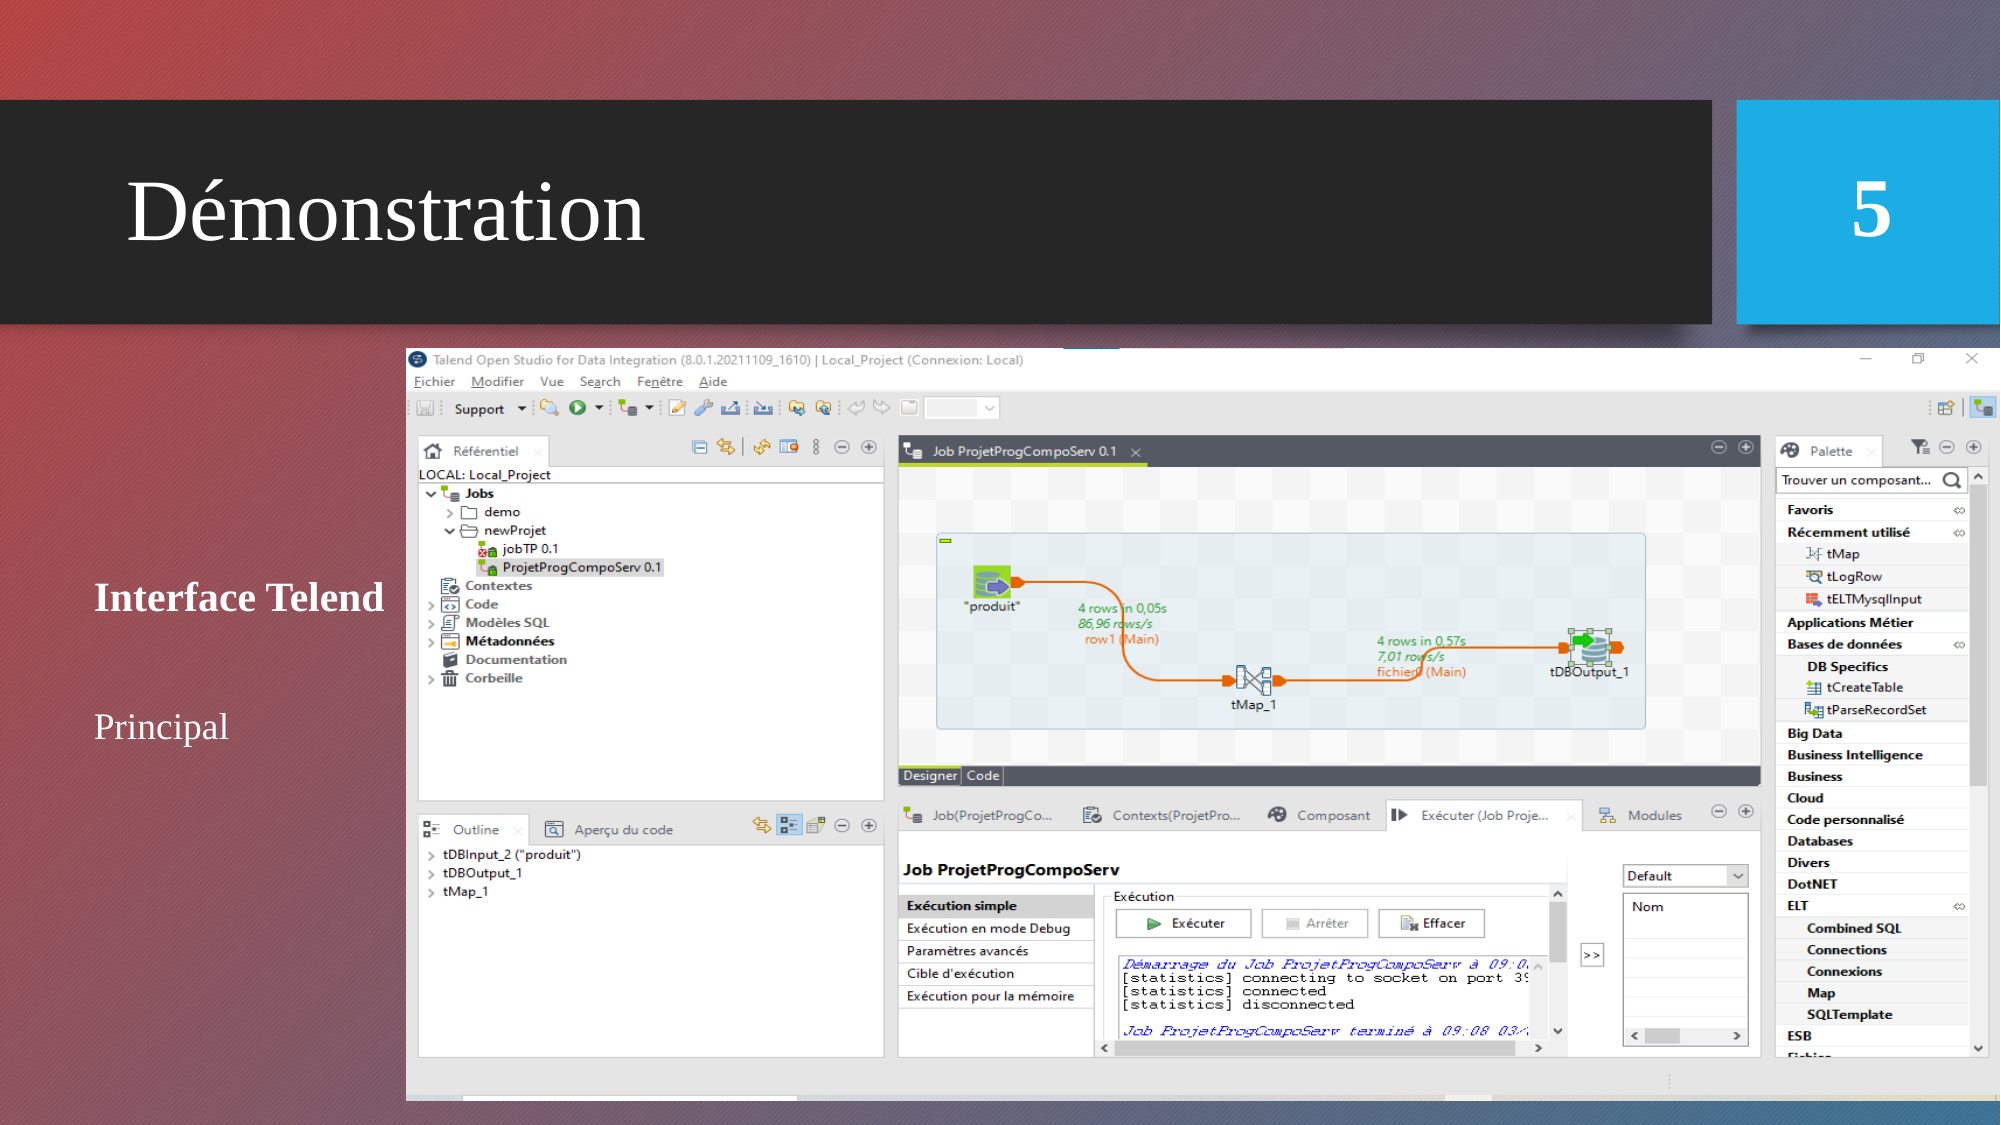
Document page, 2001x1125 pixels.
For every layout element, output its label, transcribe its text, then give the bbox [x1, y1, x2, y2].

picture [0, 325, 2000, 1101]
text_box 5 [1807, 145, 1938, 261]
text_box Principal [78, 694, 404, 755]
text_box Interface Telend [78, 562, 404, 628]
title Démonstration [111, 123, 1689, 301]
